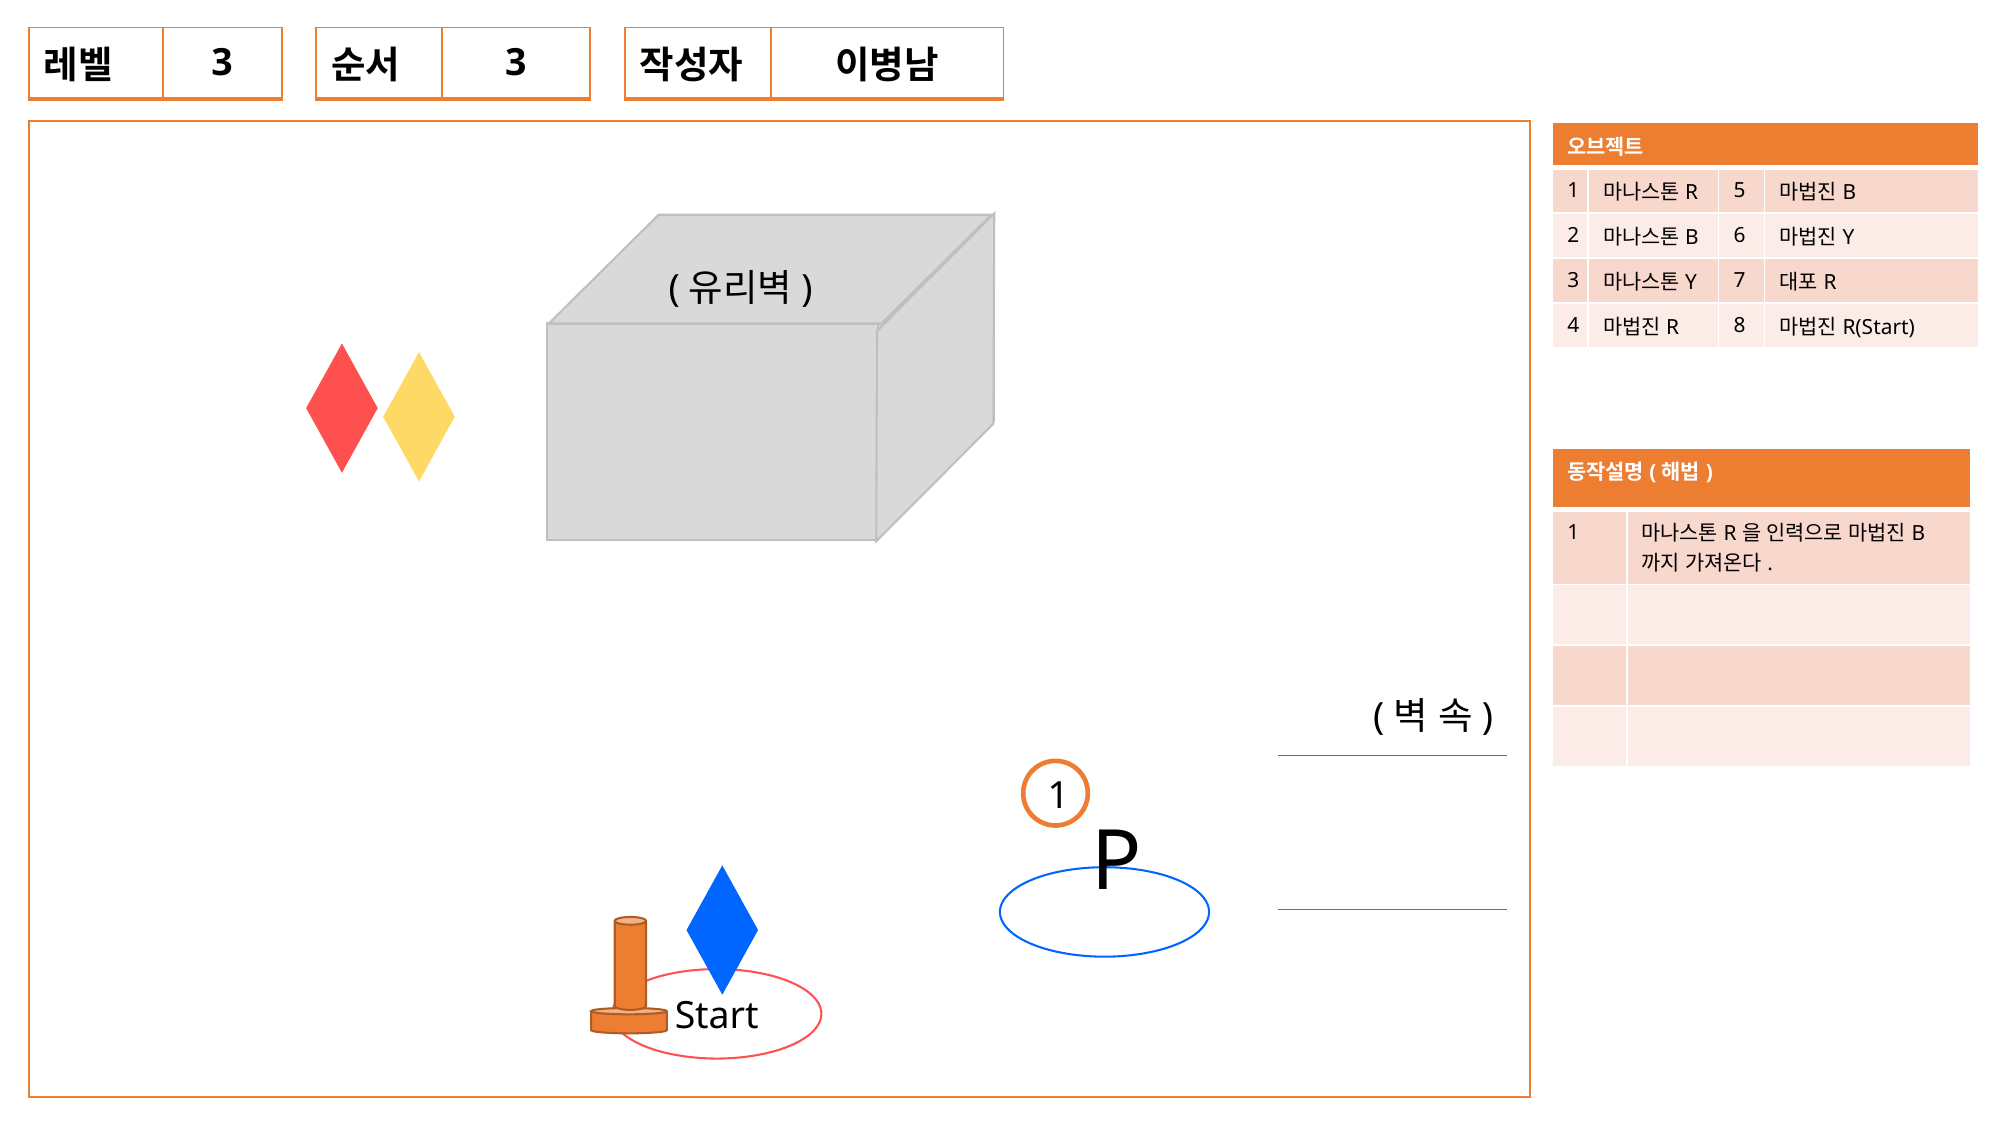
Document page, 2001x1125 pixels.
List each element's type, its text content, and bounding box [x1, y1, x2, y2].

table_header 이병남 [772, 28, 1003, 97]
table_header 3 [443, 28, 589, 97]
table_header 3 [164, 28, 281, 97]
text_box [28, 120, 1531, 1098]
text_box [546, 213, 994, 325]
text_box [613, 915, 648, 1011]
table_header 순서 [317, 28, 441, 97]
table_header 레벨 [30, 28, 162, 97]
text_box [589, 1007, 668, 1035]
text_box [875, 210, 996, 544]
table_header 동작설명(해법) [1553, 449, 1970, 507]
table_cell 6 [1719, 214, 1764, 257]
table_cell 3 [1553, 259, 1587, 302]
table_cell 마나스톤B [1589, 214, 1718, 257]
table_cell 대포R [1765, 259, 1978, 302]
table_header 오브젝트 [1553, 123, 1978, 165]
text_box P [1076, 798, 1157, 914]
text_box [546, 325, 879, 541]
table_cell 7 [1719, 259, 1764, 302]
table_cell 2 [1553, 214, 1587, 257]
table_cell 마법진Y [1765, 214, 1978, 257]
table_cell 마나스톤R을 인력으로 마법진B까지 가져온다. [1628, 512, 1970, 584]
table_cell 마법진R(Start) [1765, 304, 1978, 347]
table_cell 8 [1719, 304, 1764, 347]
table_cell 마법진R [1589, 304, 1718, 347]
table_cell 마나스톤Y [1589, 259, 1718, 302]
table_cell [1628, 646, 1970, 705]
table_cell 마나스톤R [1589, 170, 1718, 212]
table_cell [1553, 646, 1626, 705]
text_box 1 [1022, 759, 1089, 827]
table_cell 5 [1719, 170, 1764, 212]
table_cell 4 [1553, 304, 1587, 347]
table_cell [1553, 707, 1626, 766]
text_box [998, 867, 1211, 958]
table_header 작성자 [626, 28, 770, 97]
text_box (벽 속) [1358, 684, 1508, 745]
table_cell [1628, 707, 1970, 766]
text_box [304, 341, 379, 475]
table_cell [1628, 585, 1970, 644]
text_box [382, 349, 456, 484]
text_box (유리벽) [653, 256, 828, 316]
table_cell 1 [1553, 512, 1626, 584]
text_box [685, 863, 760, 997]
table_cell 마법진B [1765, 170, 1978, 212]
table_cell [1553, 585, 1626, 644]
table_cell 1 [1553, 170, 1587, 212]
text_box P [618, 919, 643, 923]
